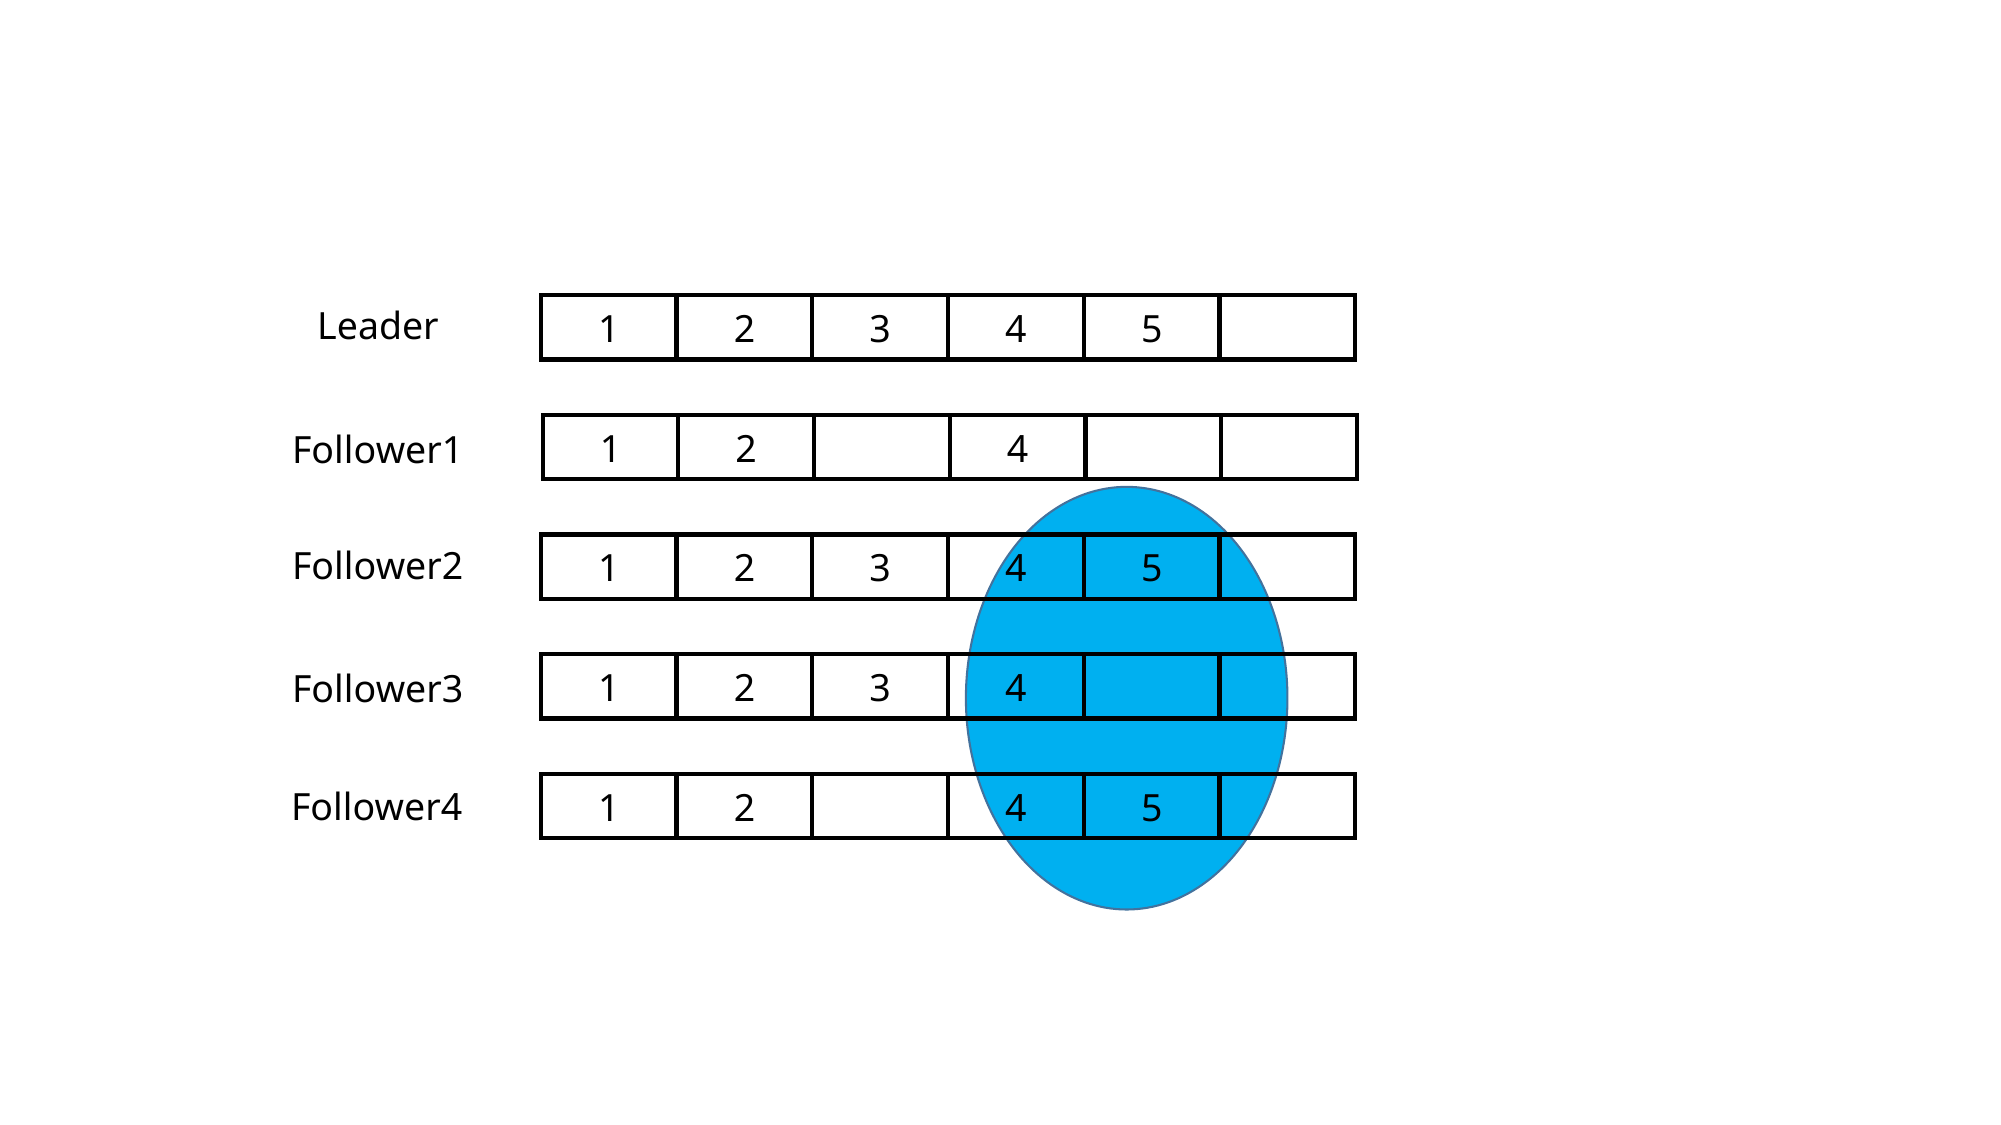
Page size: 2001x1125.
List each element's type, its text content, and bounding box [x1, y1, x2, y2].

text_box Follower3 [277, 657, 479, 718]
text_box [540, 773, 1356, 839]
text_box Leader [302, 295, 454, 355]
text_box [540, 654, 1356, 719]
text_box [540, 295, 1356, 360]
text_box Follower2 [277, 534, 479, 595]
text_box Follower1 [277, 418, 479, 479]
text_box [1006, 840, 1248, 911]
text_box [1025, 485, 1228, 532]
text_box Follower4 [276, 775, 478, 836]
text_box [542, 414, 1358, 480]
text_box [540, 534, 1356, 599]
text_box [968, 601, 1285, 652]
text_box [965, 721, 1288, 772]
